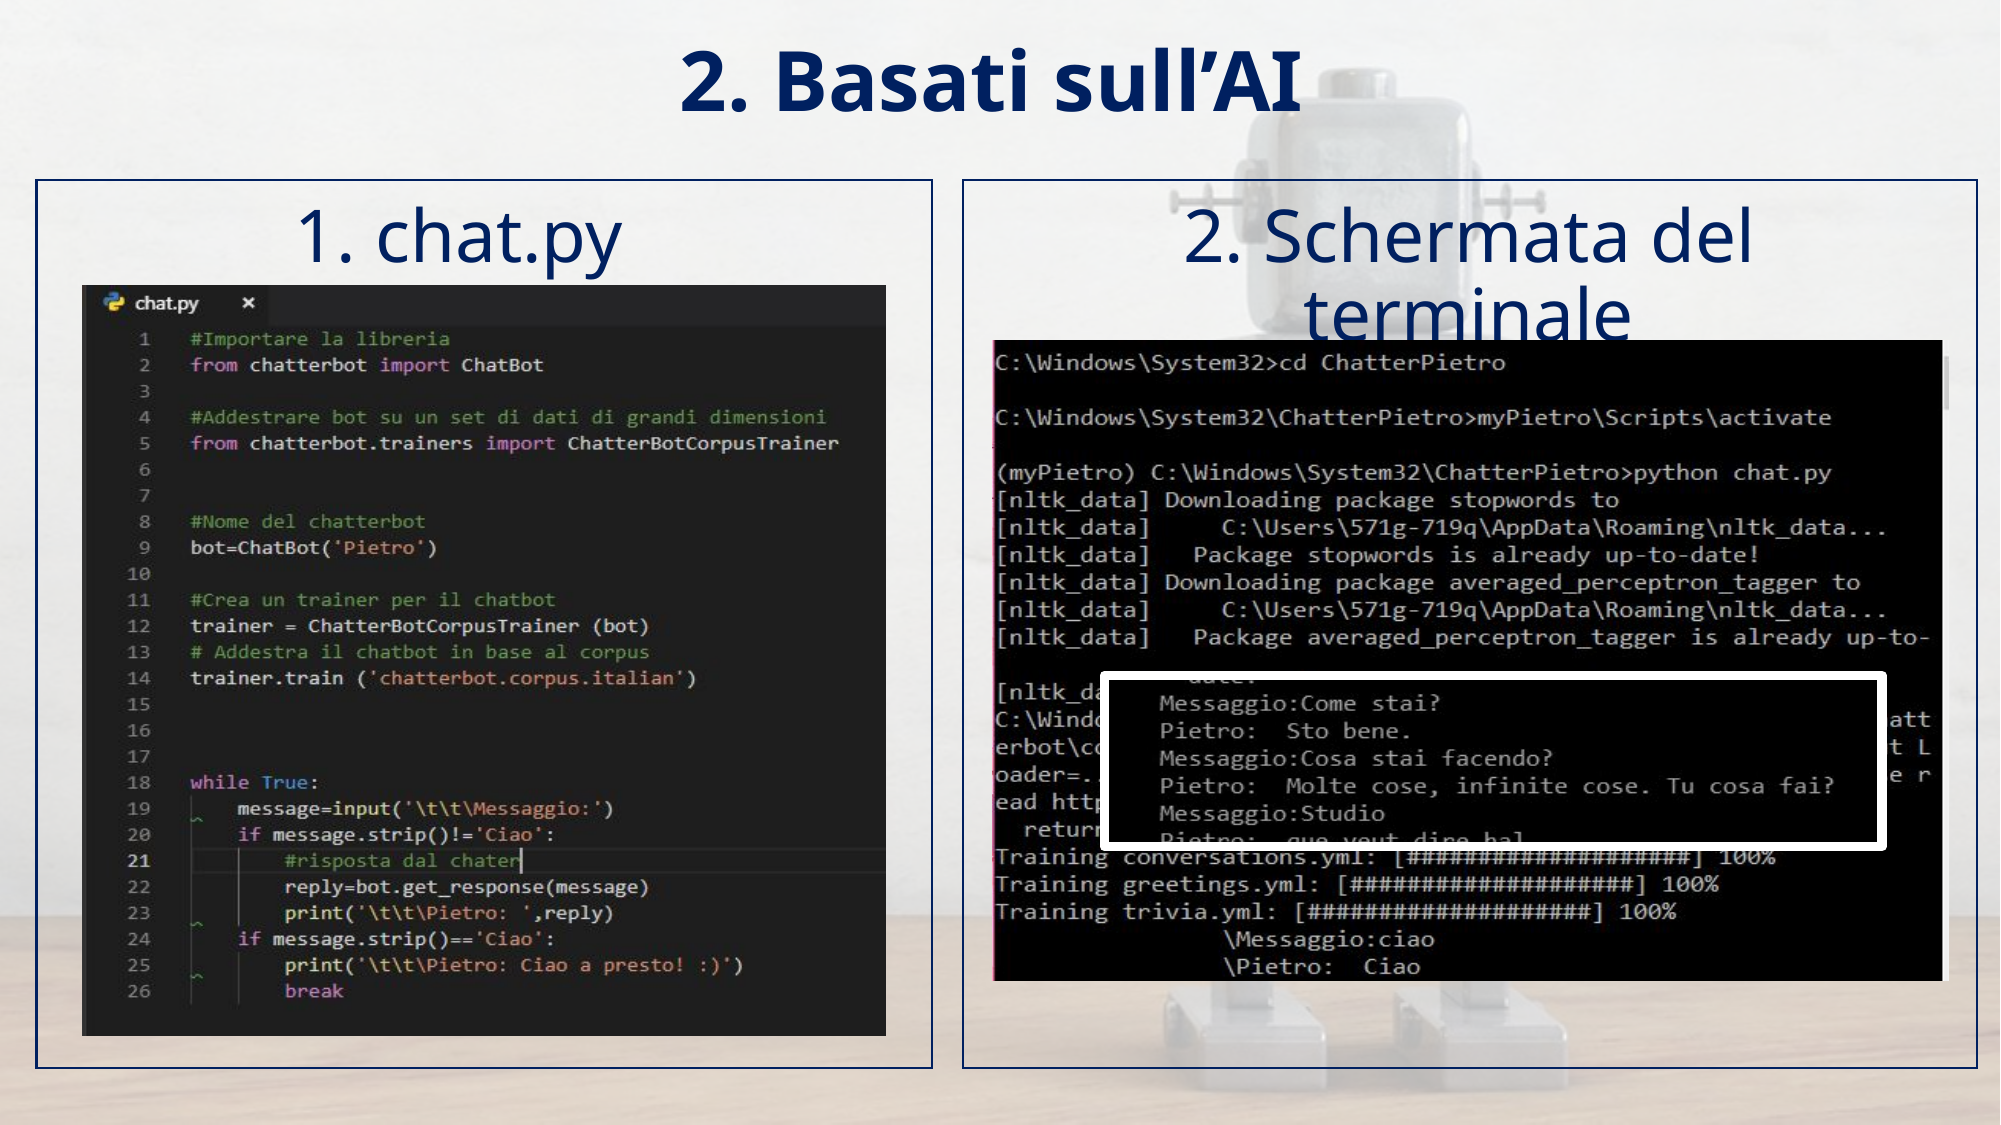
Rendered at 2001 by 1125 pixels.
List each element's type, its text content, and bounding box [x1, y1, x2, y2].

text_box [963, 179, 1978, 1069]
text_box 2. Basati sull’AI [664, 20, 1336, 136]
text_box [36, 179, 932, 1069]
